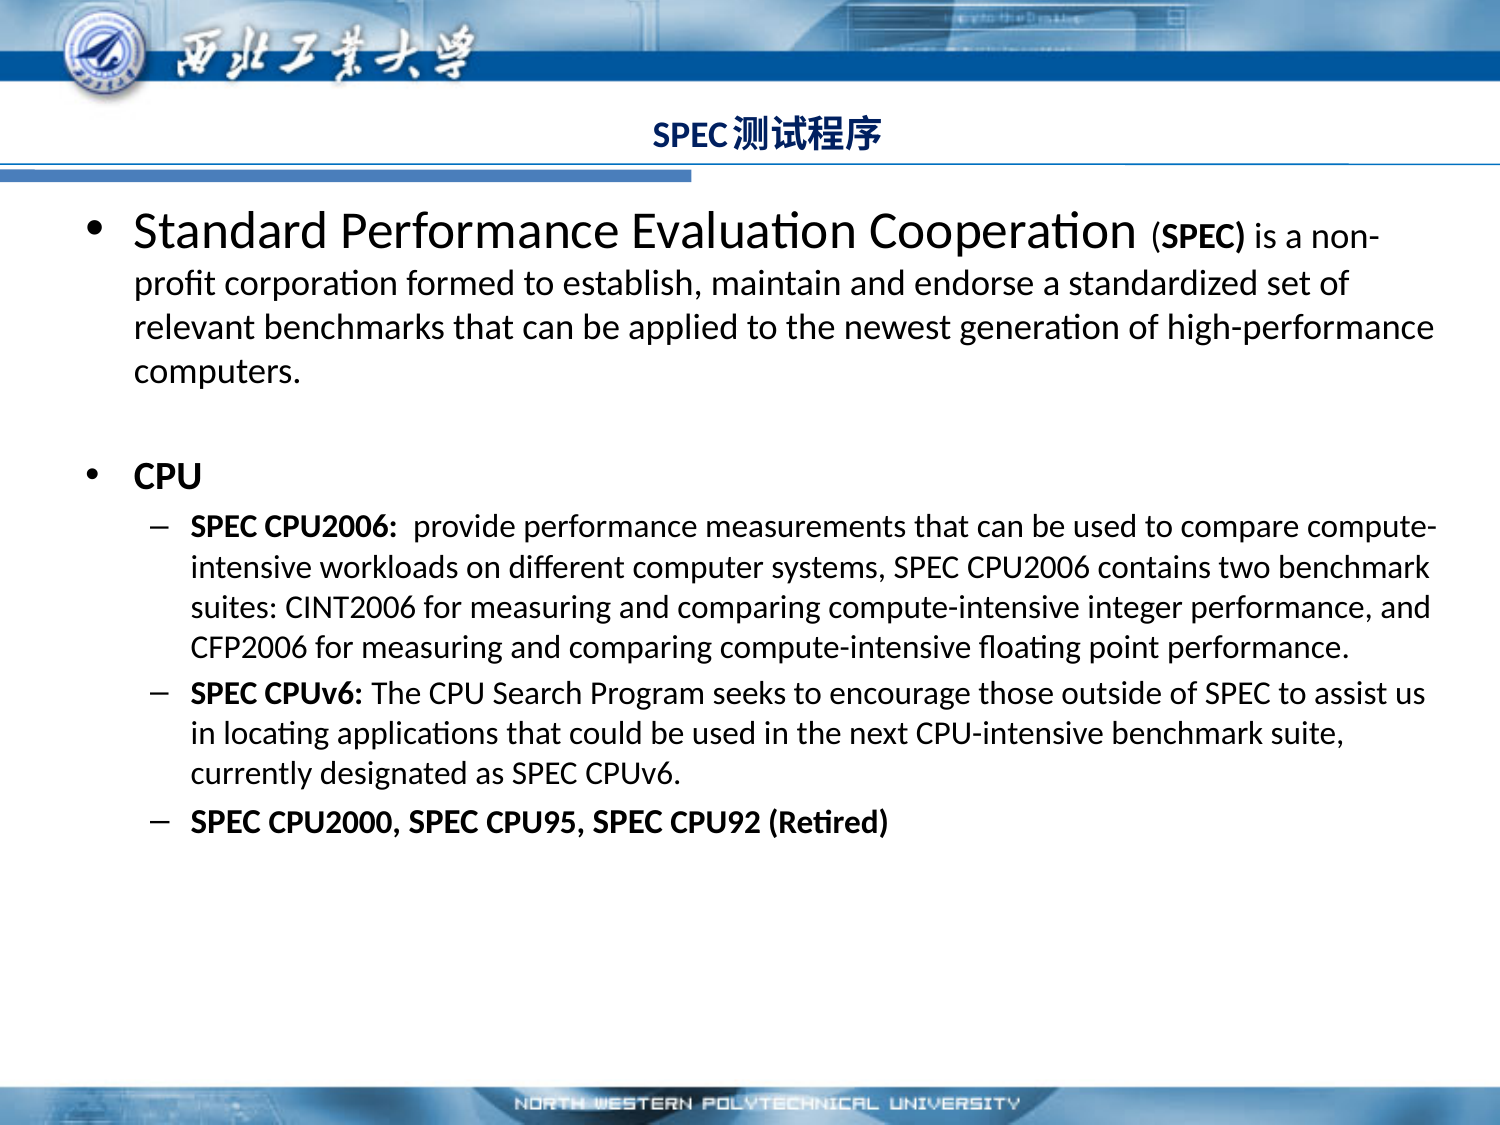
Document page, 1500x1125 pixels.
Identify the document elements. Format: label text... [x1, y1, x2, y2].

picture [0, 0, 1500, 163]
list Standard Performance Evaluation Cooperation (SPEC) is a non-profit corporation formed to establish, maintain and endorse a standardized set of relevant benchmarks that can be applied to the newest generation of high-performance computers. CPU SPEC CPU2006: provide performance measurements that can be used to compare compute-intensive workloads on different computer systems, SPEC CPU2006 contains two benchmark suites: CINT2006 for measuring and comparing compute-intensive integer performance, and CFP2006 for measuring and comparing compute-intensive floating point performance. SPEC CPUv6: The CPU Search Program seeks to encourage those outside of SPEC to assist us in locating applications that could be used in the next CPU-intensive benchmark suite, currently designated as SPEC CPUv6. SPEC CPU2000, SPEC CPU95, SPEC CPU92 (Retired) [70, 187, 1465, 973]
slide_number [1074, 1042, 1425, 1103]
picture [0, 165, 1500, 1125]
title SPEC测试程序 [391, 102, 1152, 163]
